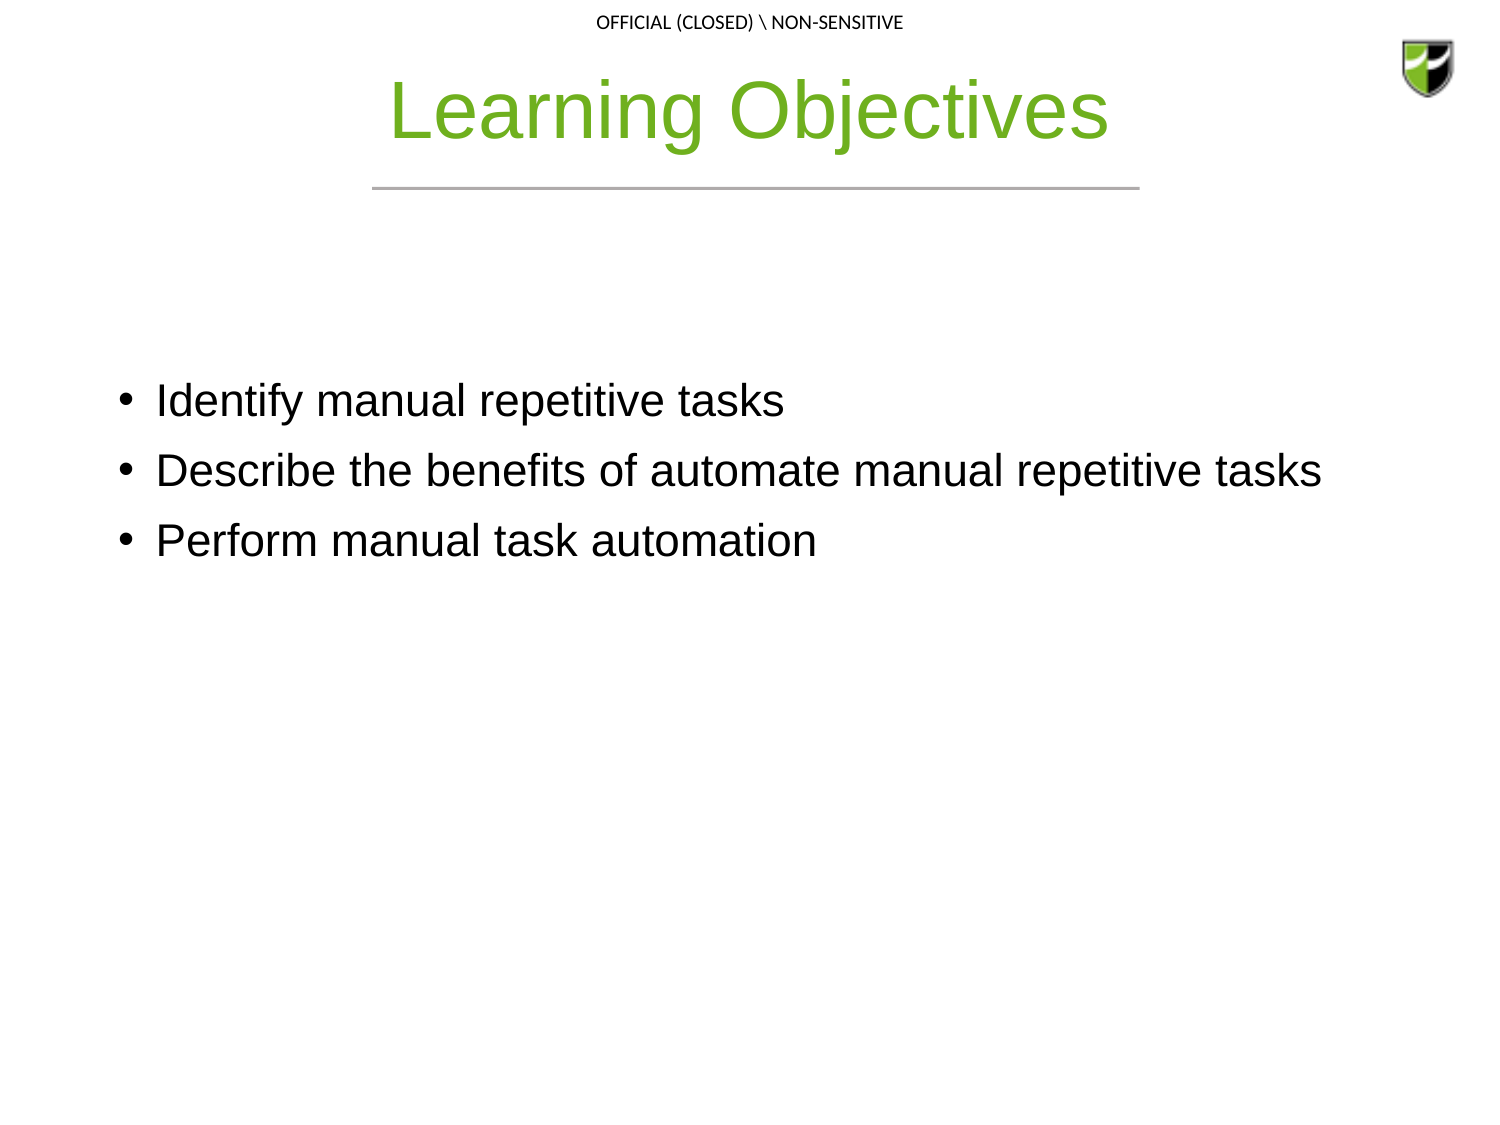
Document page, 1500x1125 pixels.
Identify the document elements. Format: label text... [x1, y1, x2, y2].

list Identify manual repetitive tasks Describe the benefits of automate manual repetitive tasks Perform manual task automation [103, 368, 1397, 958]
picture [1388, 27, 1472, 113]
title Learning Objectives [137, 59, 1363, 164]
